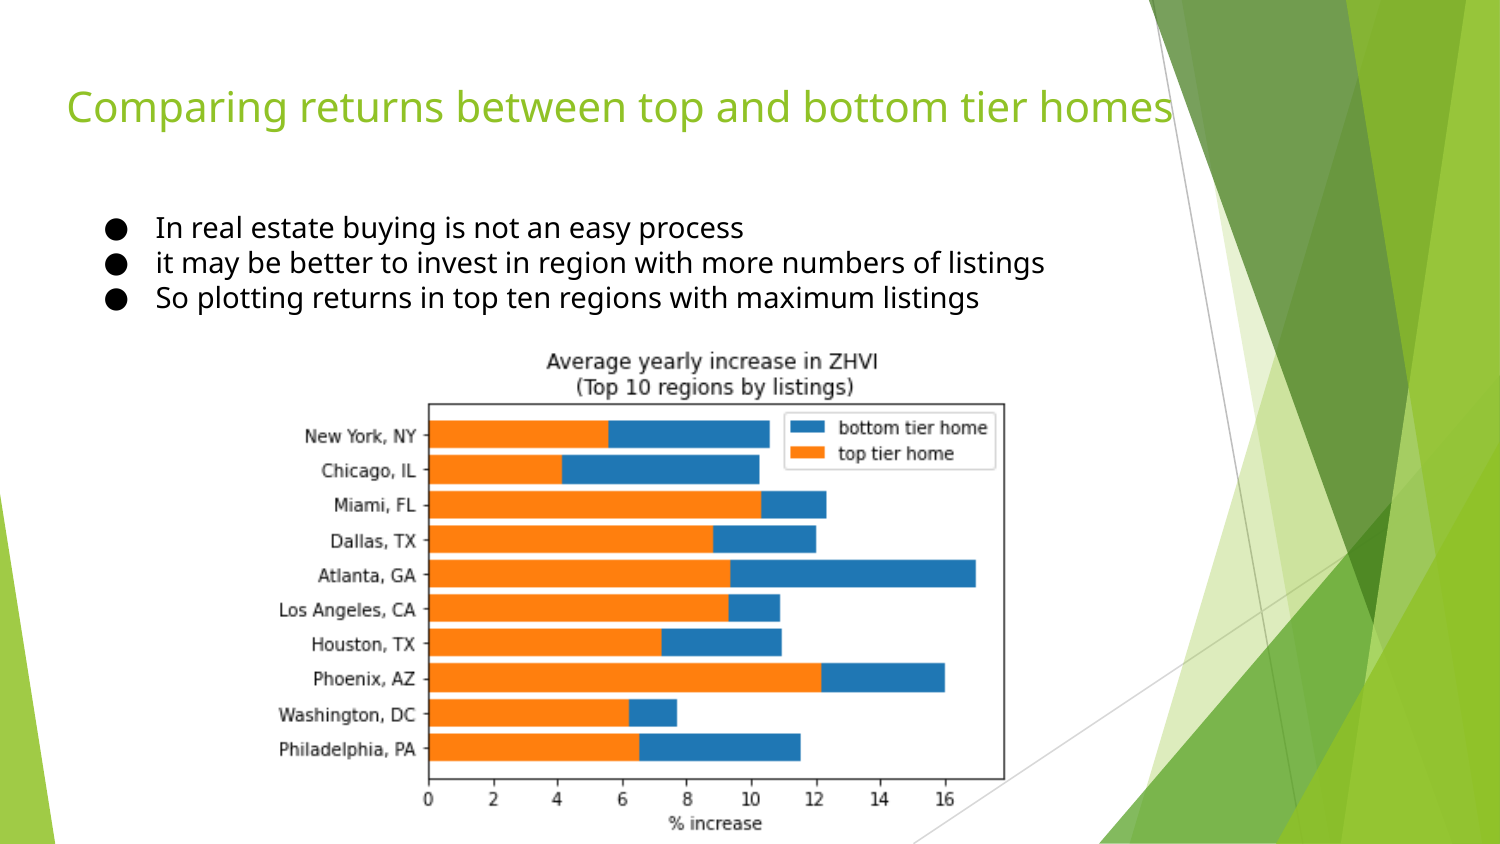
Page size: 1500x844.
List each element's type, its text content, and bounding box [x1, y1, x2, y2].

picture [266, 340, 1014, 844]
text_box In real estate buying is not an easy process it may be better to invest in region with more numbers of listings So plotting returns in top ten regions with maximum listings [65, 193, 1289, 329]
title Comparing returns between top and bottom tier homes [55, 75, 1194, 172]
